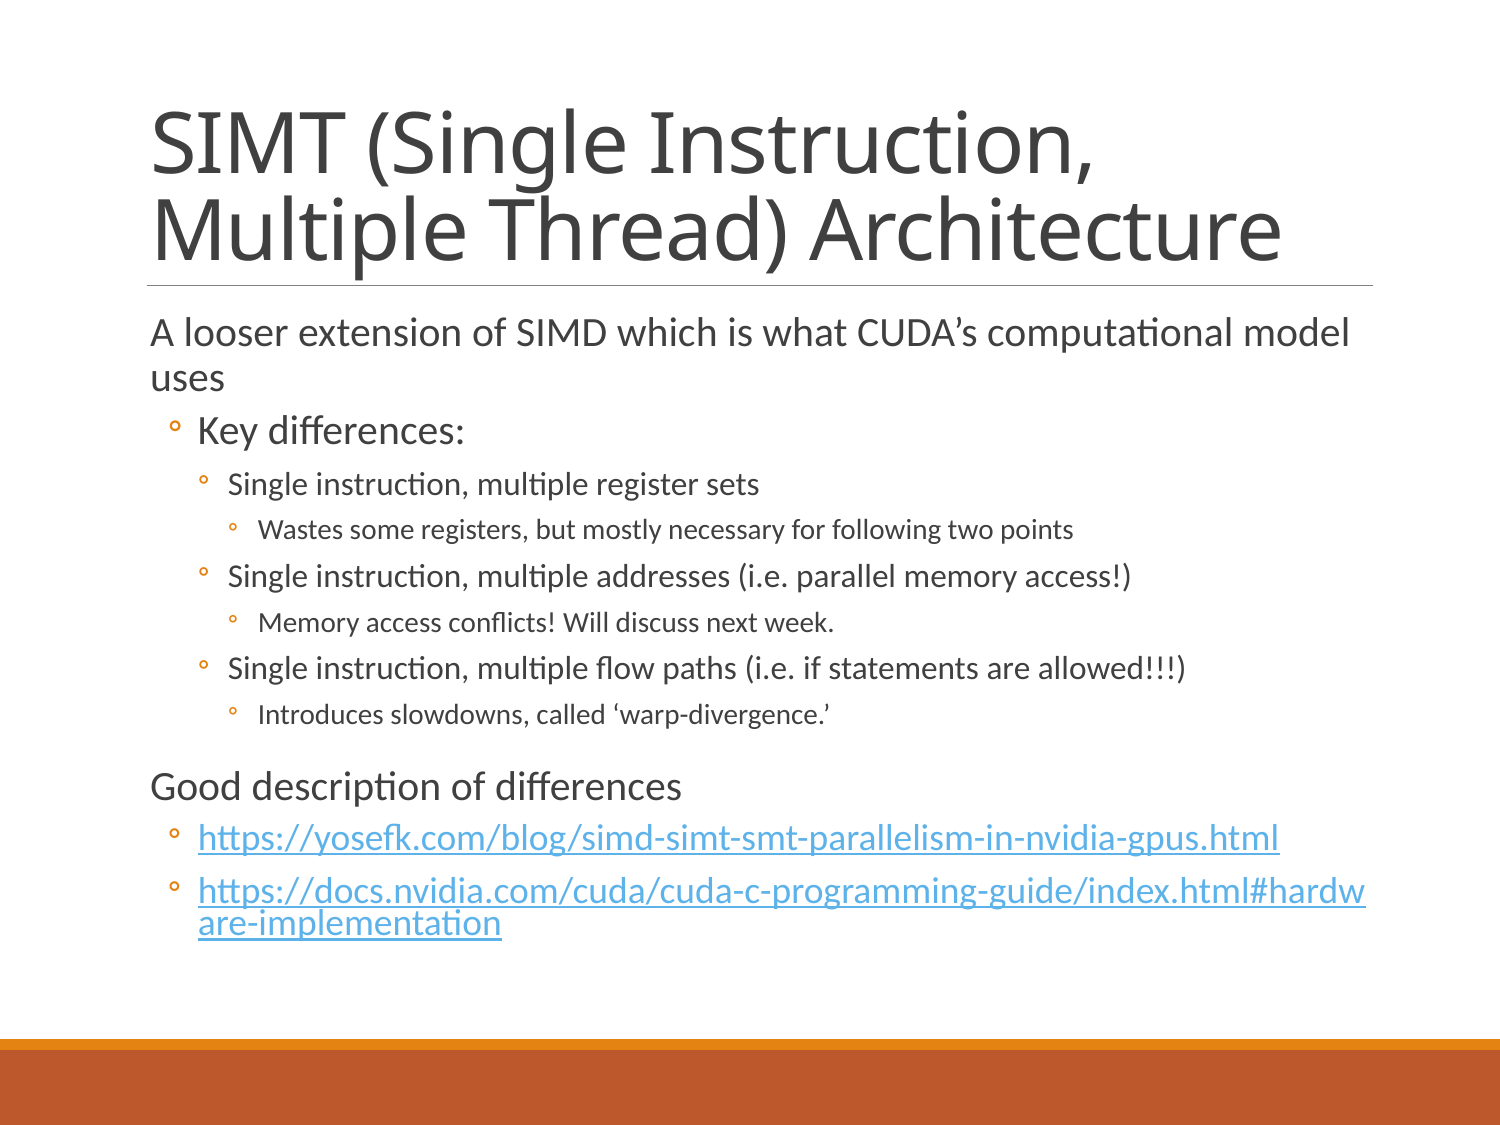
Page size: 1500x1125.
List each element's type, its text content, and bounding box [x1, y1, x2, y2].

title SIMT (Single Instruction, Multiple Thread) Architecture [135, 47, 1373, 285]
list A looser extension of SIMD which is what CUDA’s computational model uses Key differences: Single instruction, multiple register sets Wastes some registers, but mostly necessary for following two points Single instruction, multiple addresses (i.e. parallel memory access!) Memory access conflicts! Will discuss next week. Single instruction, multiple flow paths (i.e. if statements are allowed!!!) Introduces slowdowns, called ‘warp-divergence.’ Good description of differences https://yosefk.com/blog/simd-simt-smt-parallelism-in-nvidia-gpus.html https://docs.nvidia.com/cuda/cuda-c-programming-guide/index.html#hardware-implementation [135, 302, 1373, 963]
